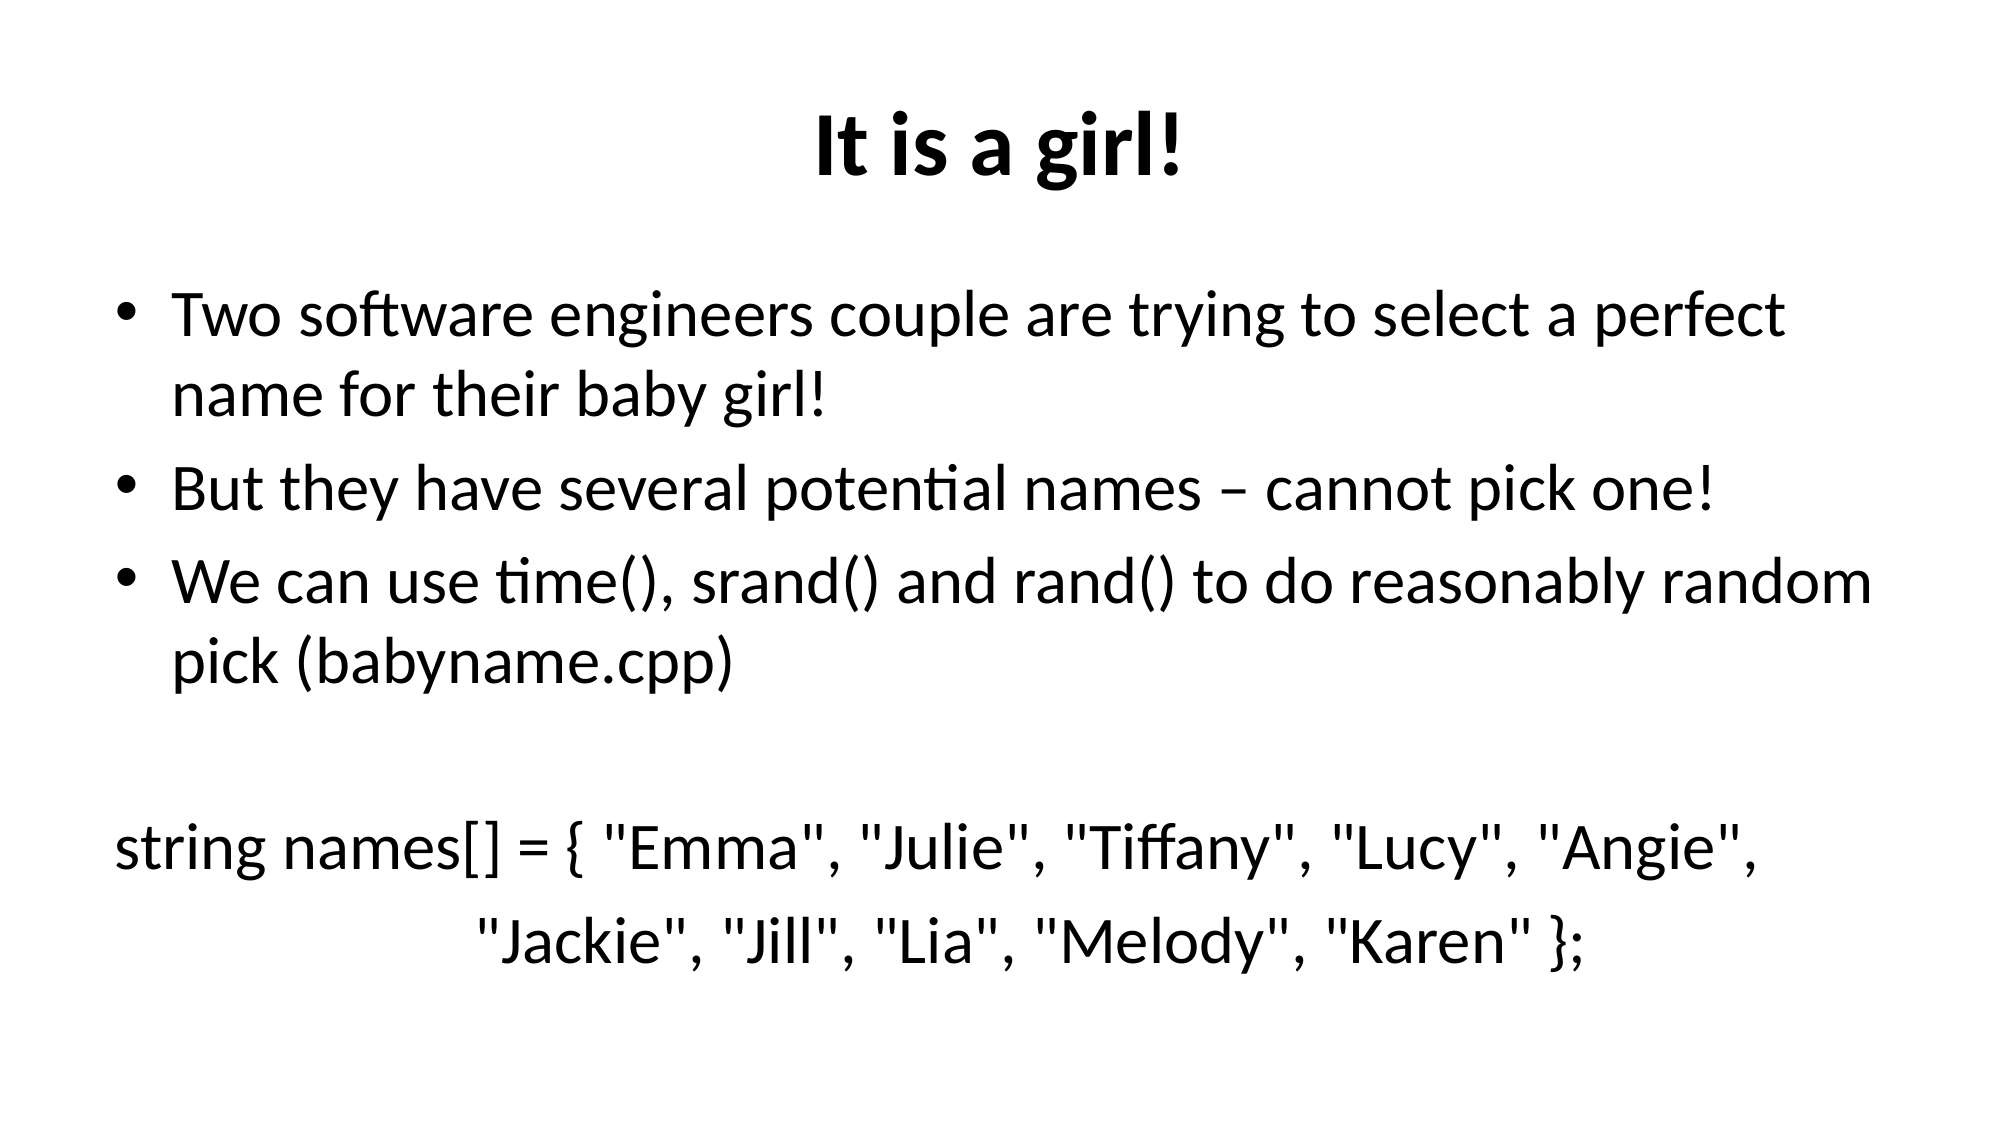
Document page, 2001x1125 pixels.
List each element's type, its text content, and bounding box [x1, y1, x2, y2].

title It is a girl! [99, 45, 1900, 233]
list Two software engineers couple are trying to select a perfect name for their baby girl! But they have several potential names – cannot pick one! We can use time(), srand() and rand() to do reasonably random pick (babyname.cpp) string names[] = { "Emma", "Julie", "Tiffany", "Lucy", "Angie", "Jackie", "Jill", "Lia", "Melody", "Karen" }; [99, 262, 1900, 1005]
